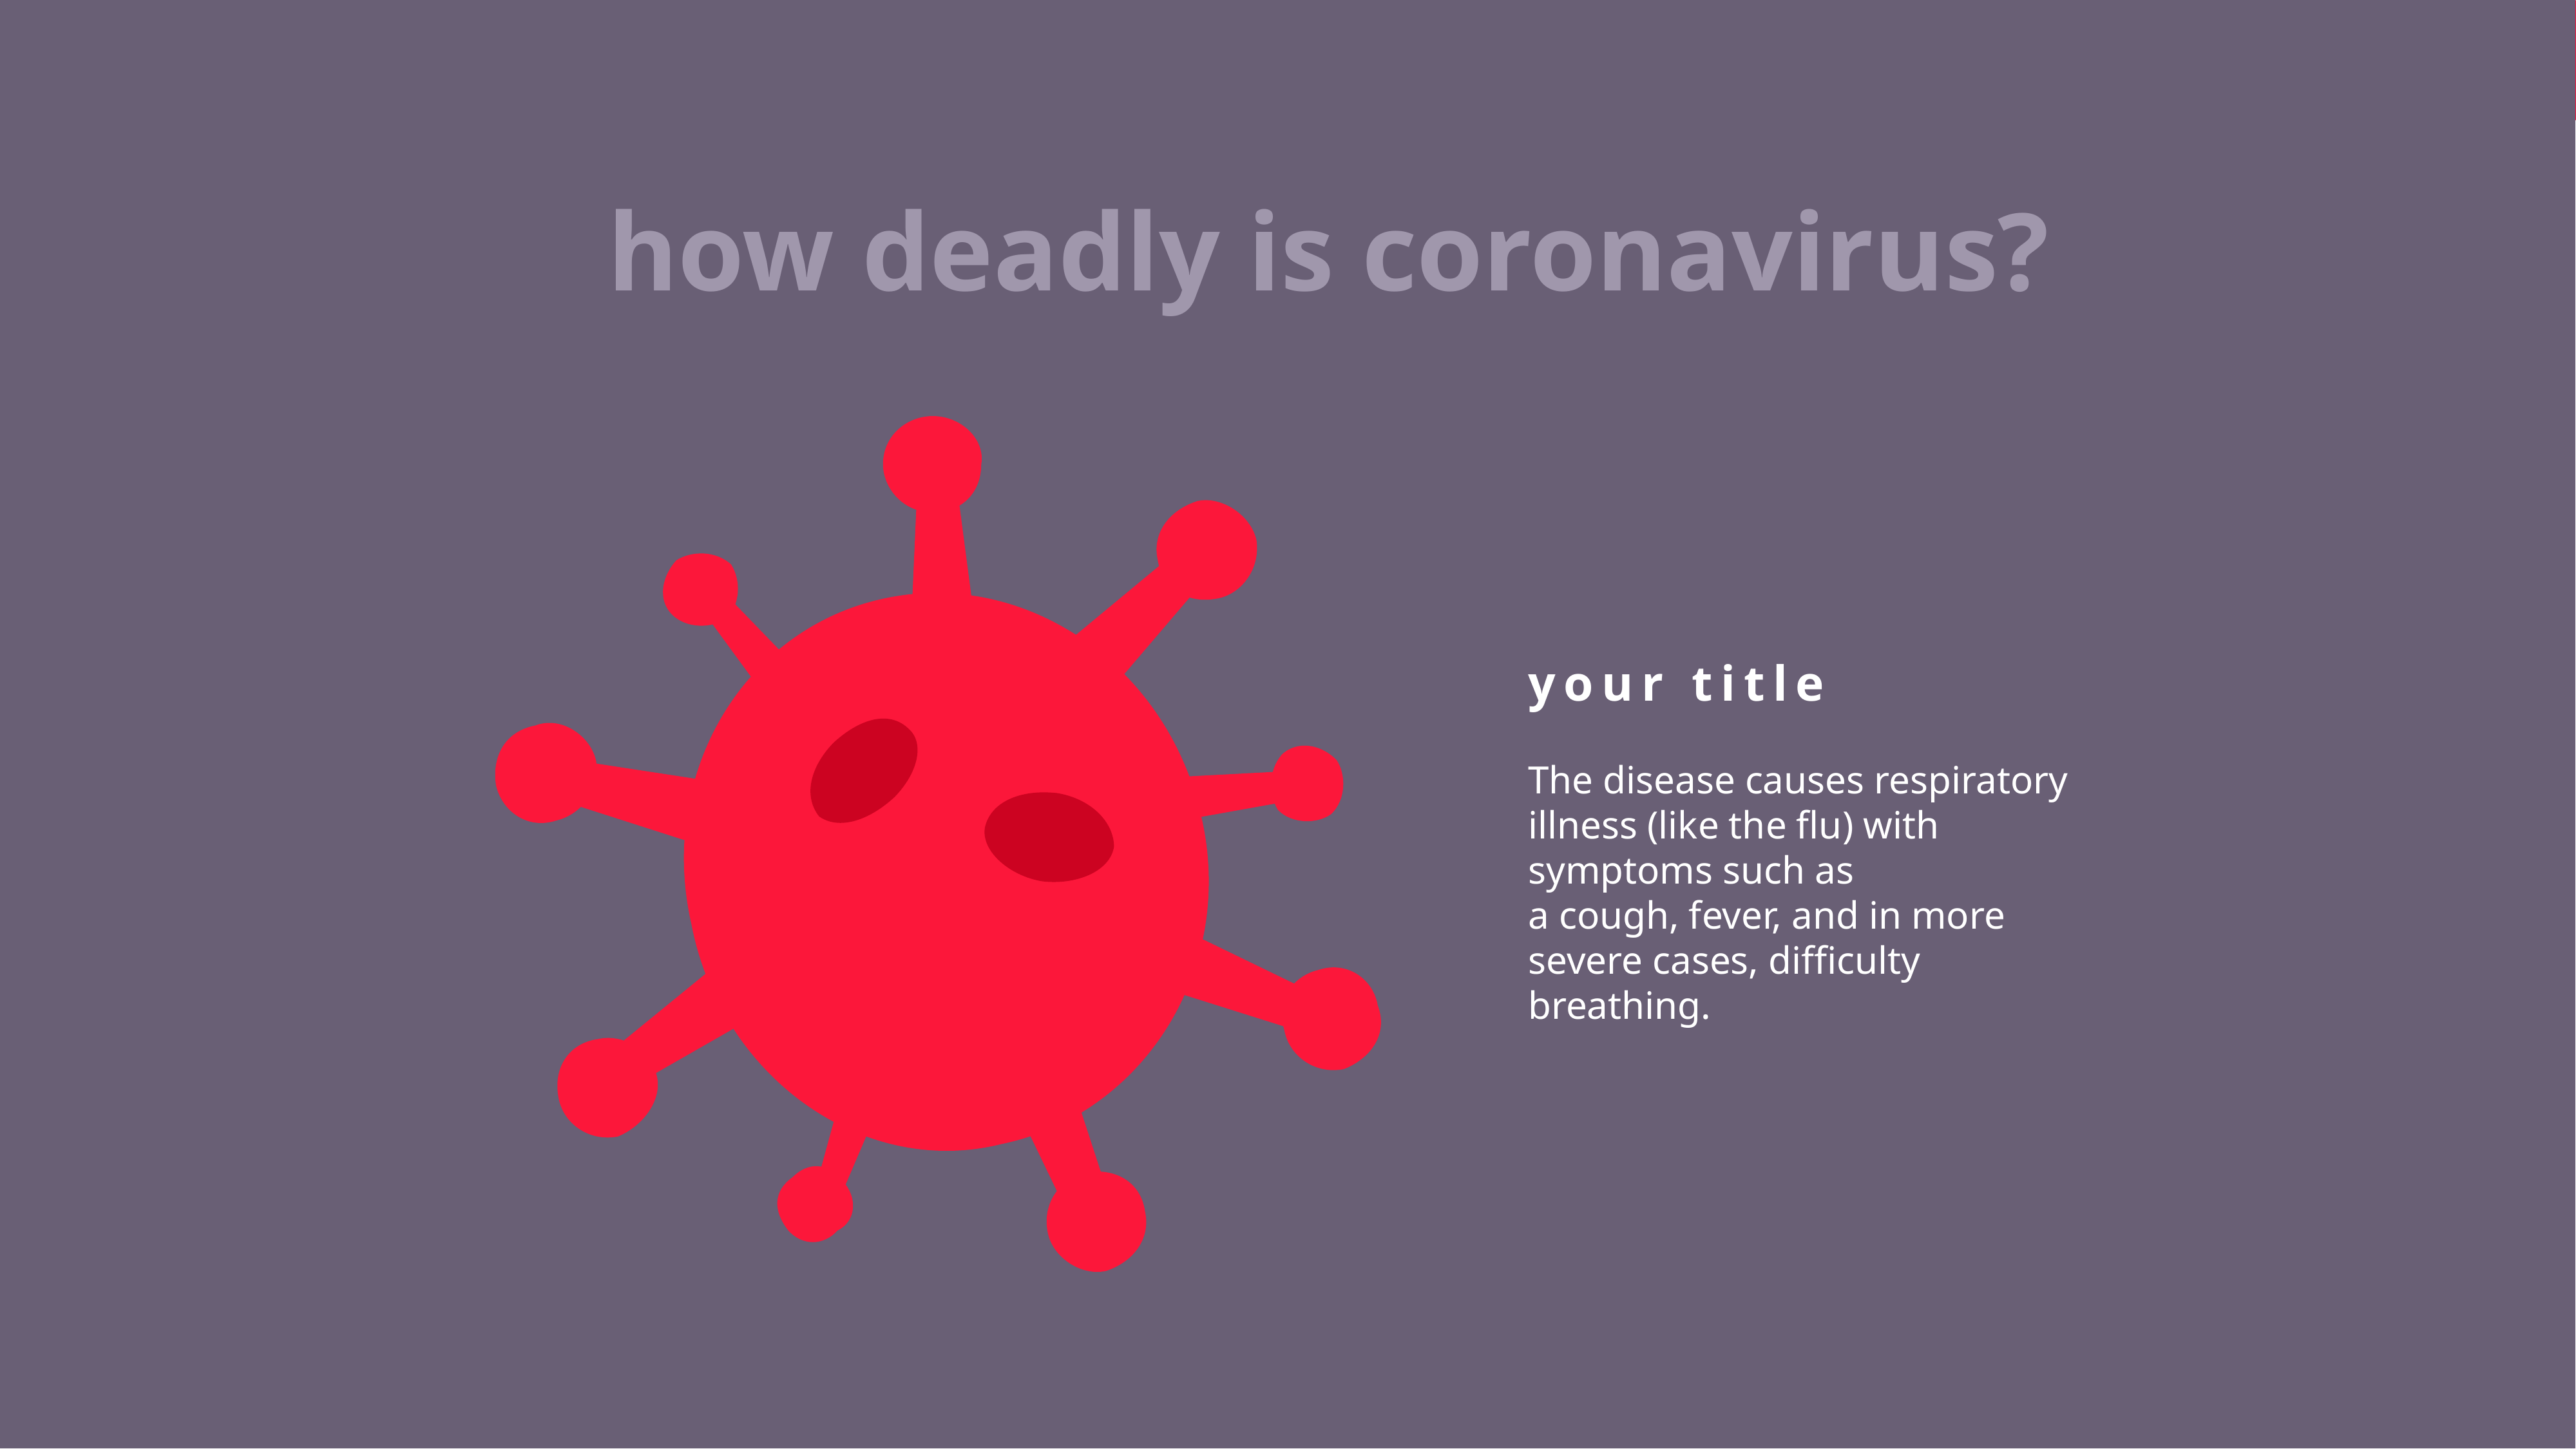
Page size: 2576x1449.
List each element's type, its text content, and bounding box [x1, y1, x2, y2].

text_box [0, 0, 2576, 1449]
text_box how deadly is coronavirus? [598, 178, 2060, 317]
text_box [491, 416, 1391, 1278]
text_box your title [1518, 648, 1924, 715]
text_box The disease causes respiratory illness (like the flu) with symptoms such as a cough, fever, and in more severe cases, difficulty breathing. [1518, 752, 2179, 1032]
